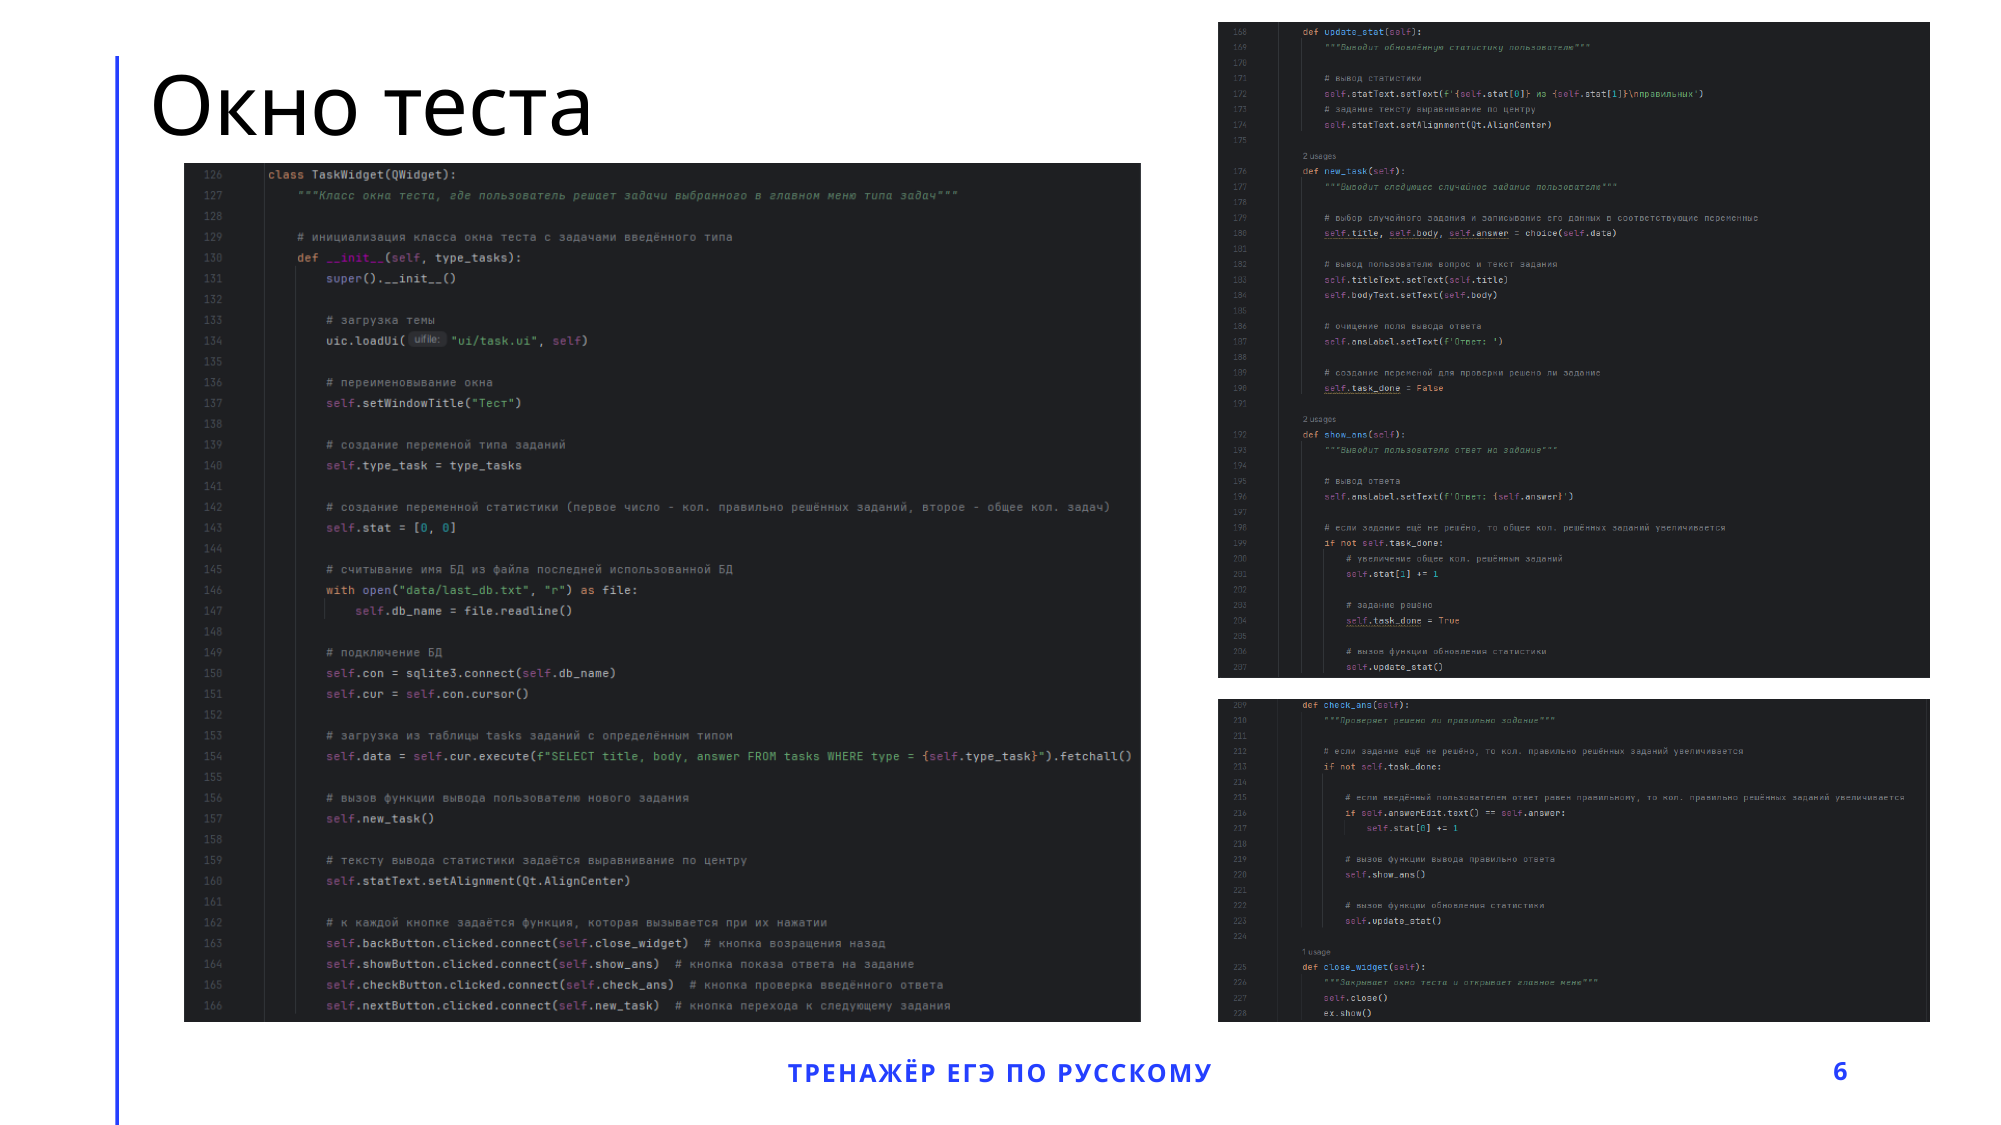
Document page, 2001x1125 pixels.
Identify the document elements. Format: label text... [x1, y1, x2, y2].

picture [1217, 699, 1930, 1022]
picture [184, 163, 1141, 1022]
title Окно теста [134, 0, 883, 218]
picture [1217, 22, 1930, 679]
footer Тренажёр ЕГЭ по русскому [662, 1042, 1338, 1103]
slide_number 6 [1412, 1042, 1863, 1103]
